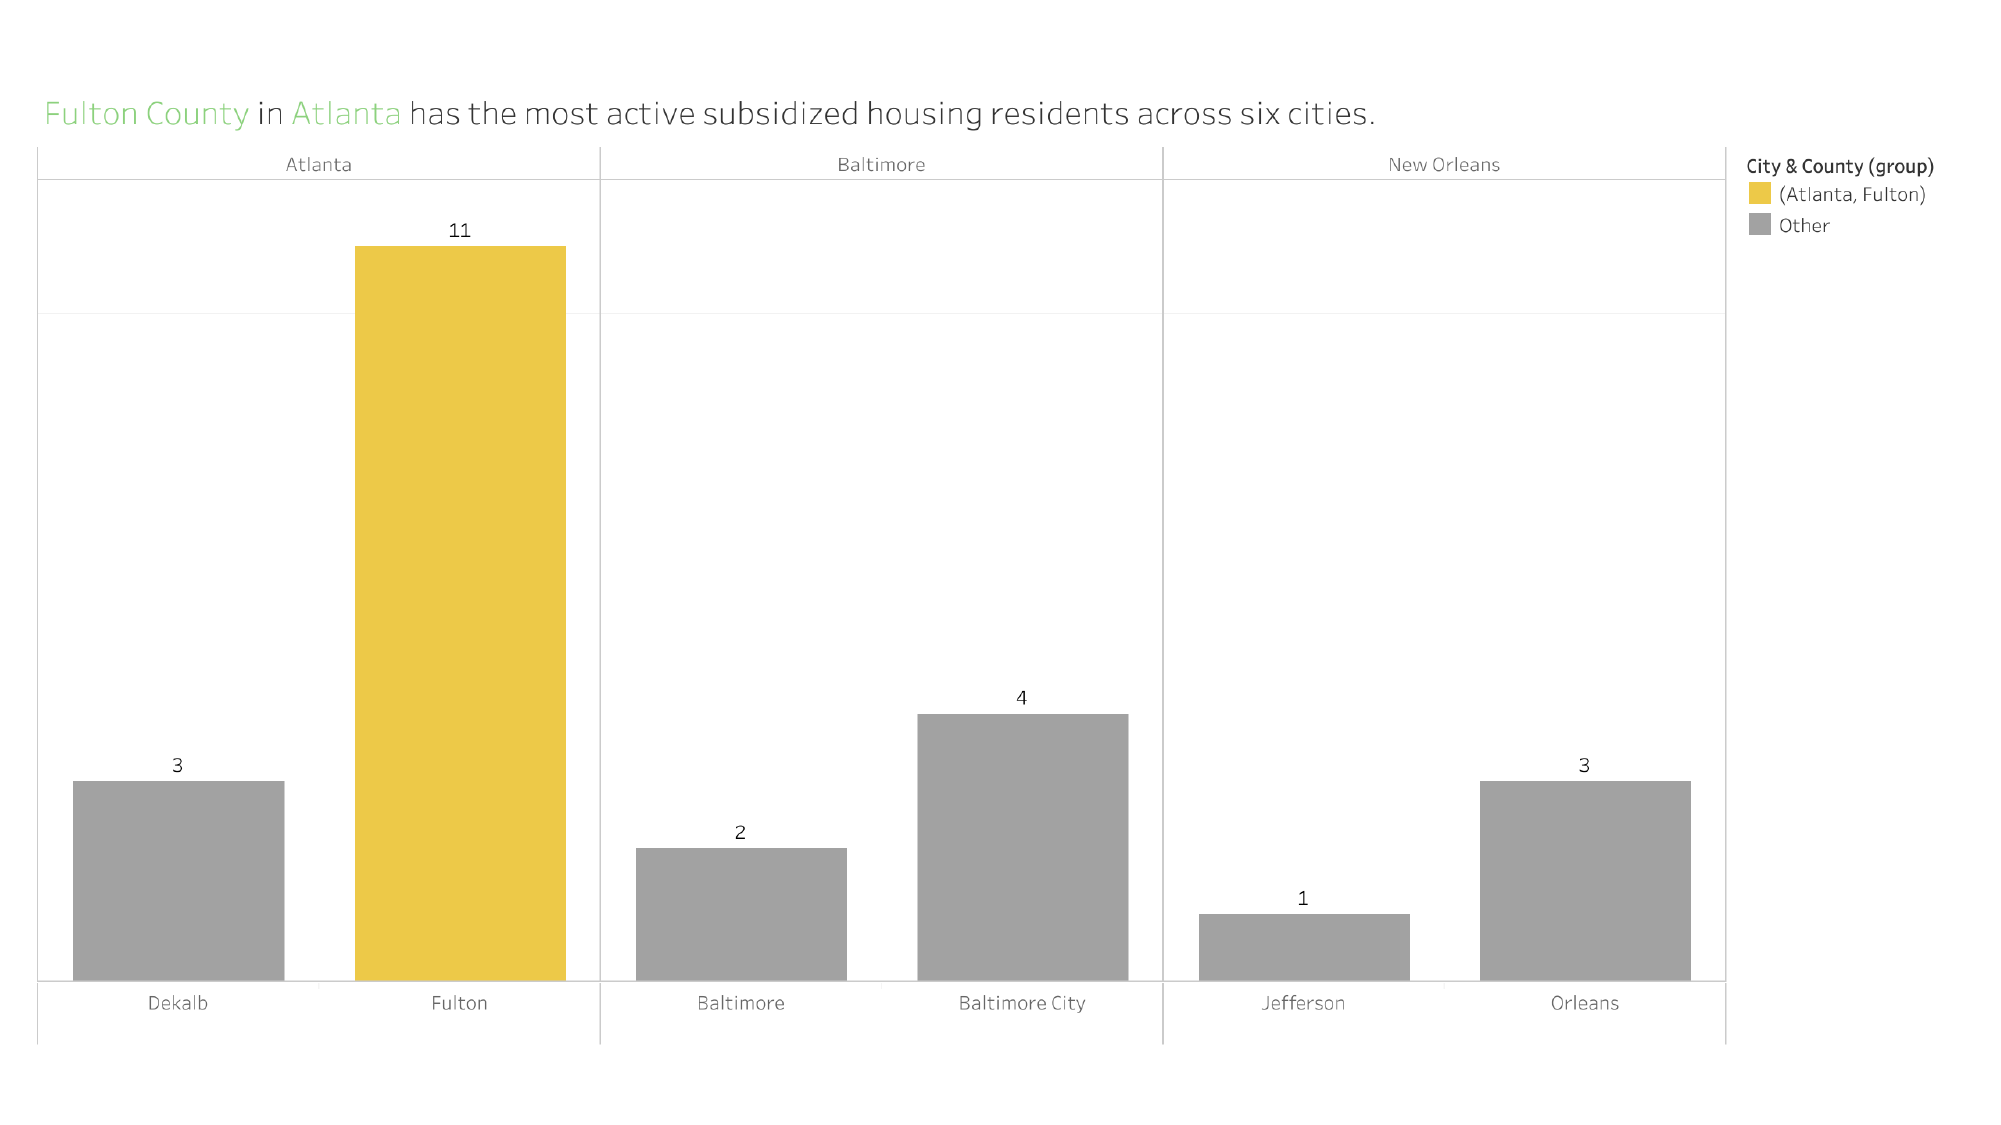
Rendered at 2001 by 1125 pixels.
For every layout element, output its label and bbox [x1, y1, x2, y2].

picture [37, 80, 1963, 1045]
